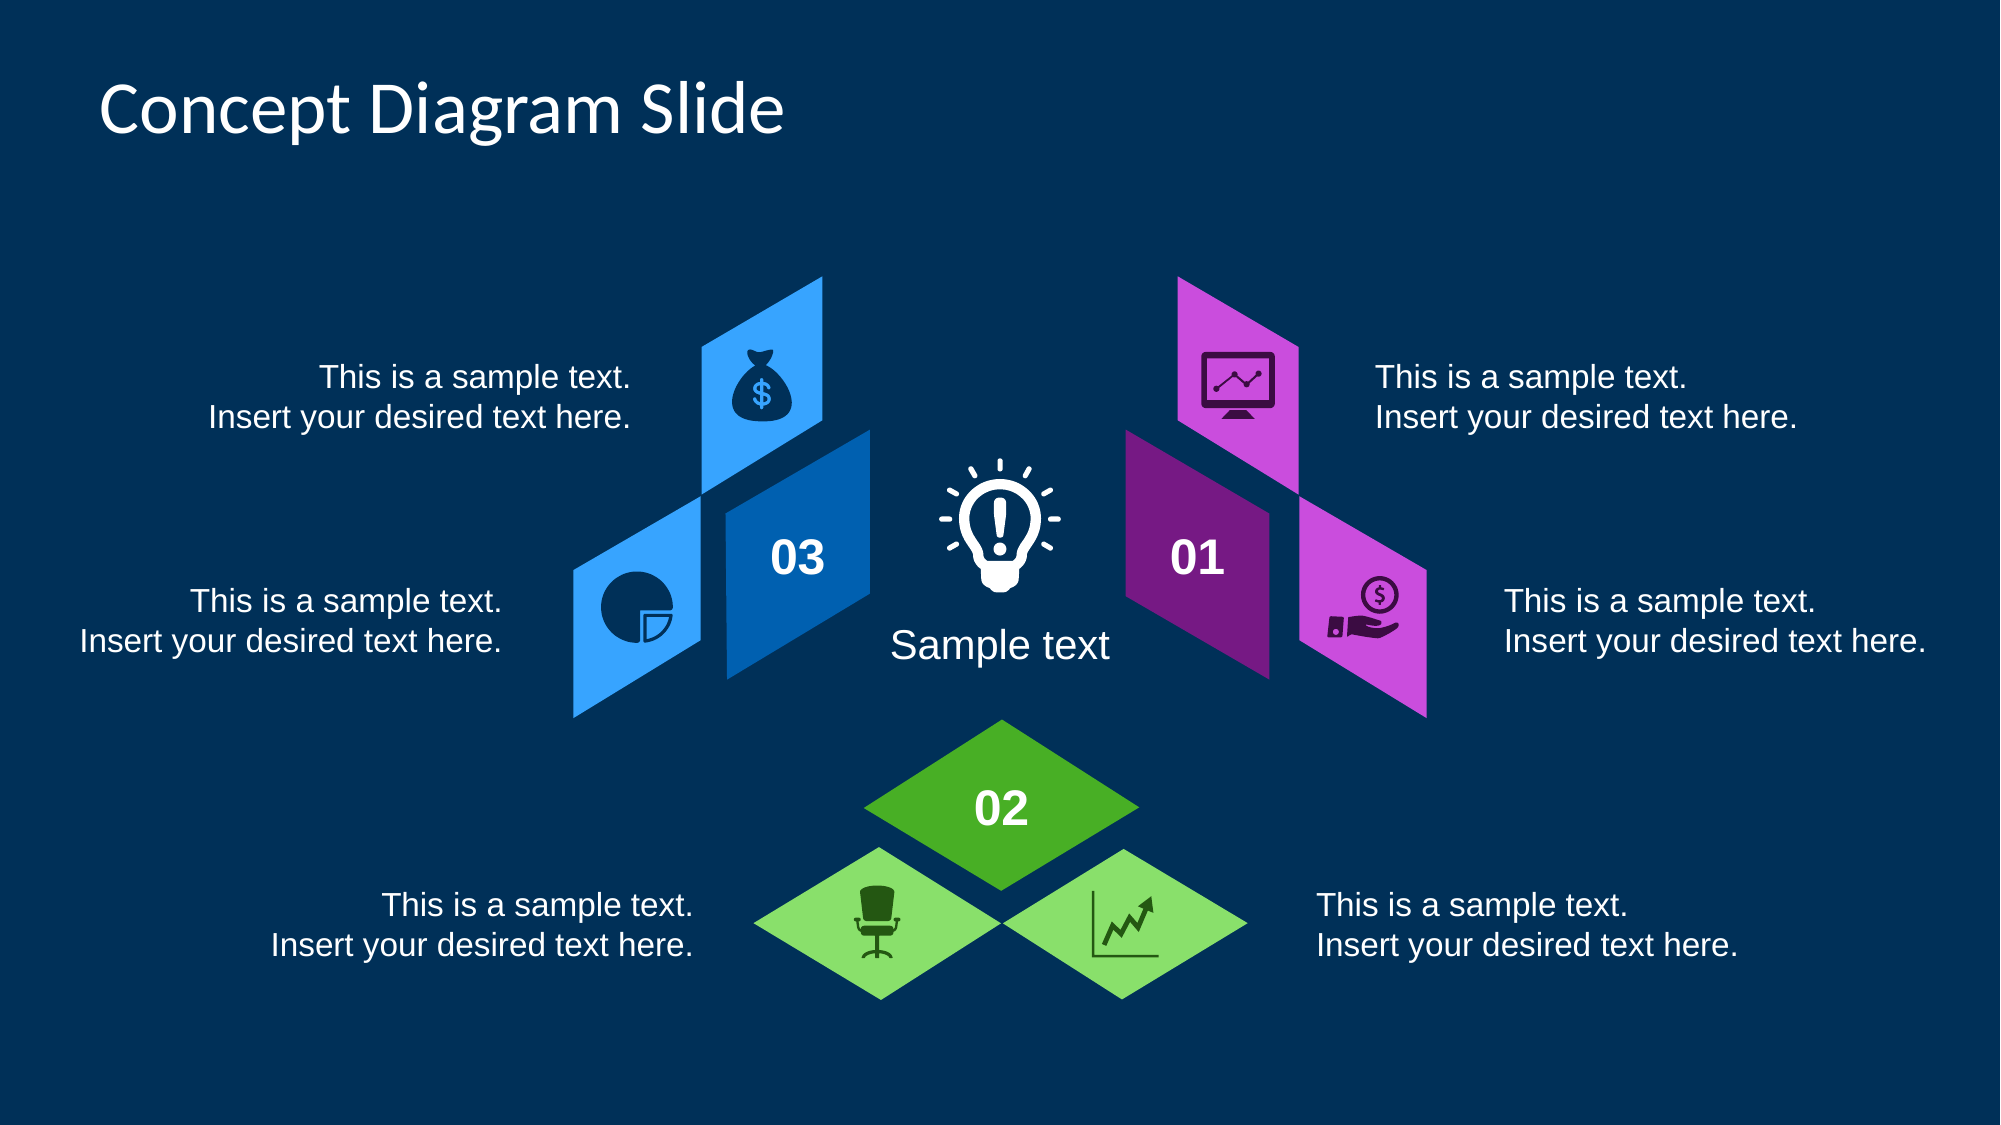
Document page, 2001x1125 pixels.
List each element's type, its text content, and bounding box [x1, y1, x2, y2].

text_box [1327, 575, 1399, 639]
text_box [600, 571, 674, 644]
text_box This is a sample text. Insert your desired text here. [193, 347, 647, 443]
text_box This is a sample text. Insert your desired text here. [1360, 347, 1814, 443]
text_box [1002, 848, 1248, 1000]
text_box [753, 847, 1002, 1000]
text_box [853, 885, 901, 959]
text_box This is a sample text. Insert your desired text here. [255, 875, 710, 971]
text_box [731, 349, 792, 422]
title Concept Diagram Slide [99, 45, 1900, 162]
text_box 01 [1125, 429, 1270, 680]
text_box This is a sample text. Insert your desired text here. [1488, 572, 1943, 667]
text_box [1299, 496, 1427, 719]
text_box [1201, 351, 1276, 420]
text_box [1091, 890, 1159, 958]
text_box This is a sample text. Insert your desired text here. [64, 571, 518, 667]
text_box [573, 496, 701, 719]
text_box 03 [723, 427, 872, 682]
text_box 02 [863, 719, 1140, 891]
text_box [1177, 276, 1299, 495]
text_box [938, 458, 1062, 593]
text_box [701, 276, 823, 495]
text_box Sample text [860, 610, 1140, 675]
text_box This is a sample text. Insert your desired text here. [1301, 875, 1755, 971]
